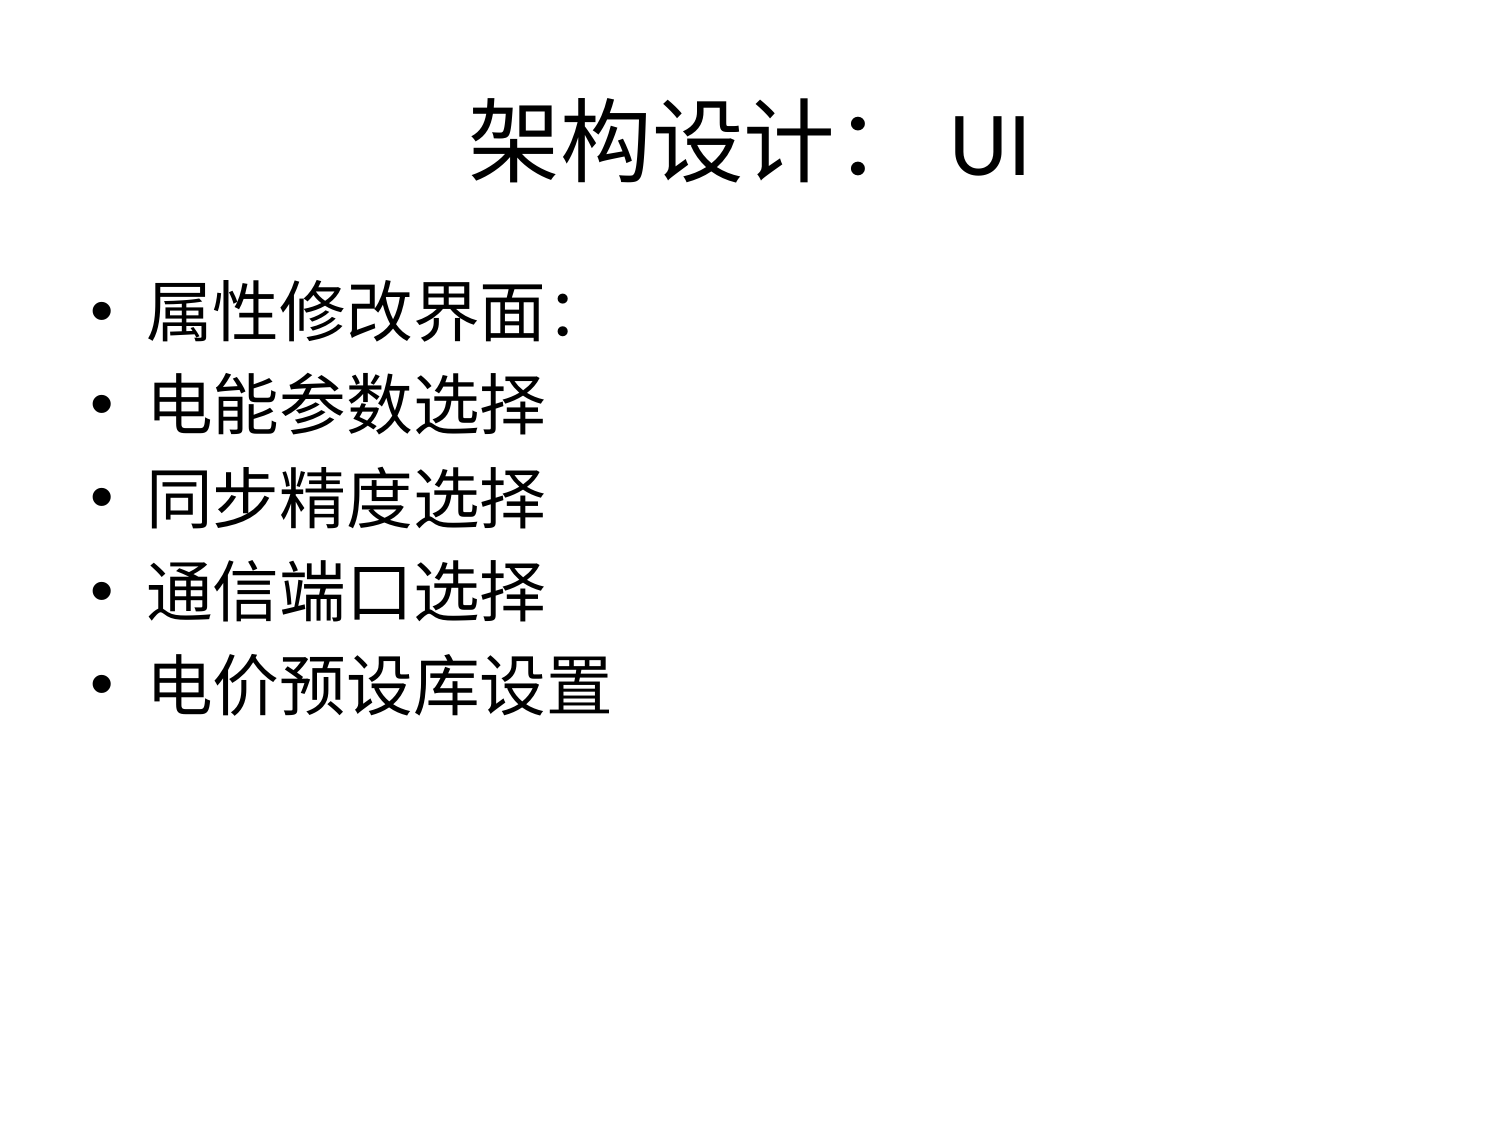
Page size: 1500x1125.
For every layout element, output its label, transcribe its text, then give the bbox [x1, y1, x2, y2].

list 属性修改界面： 电能参数选择 同步精度选择 通信端口选择 电价预设库设置 [75, 262, 1425, 1005]
title 架构设计：UI [75, 45, 1425, 233]
